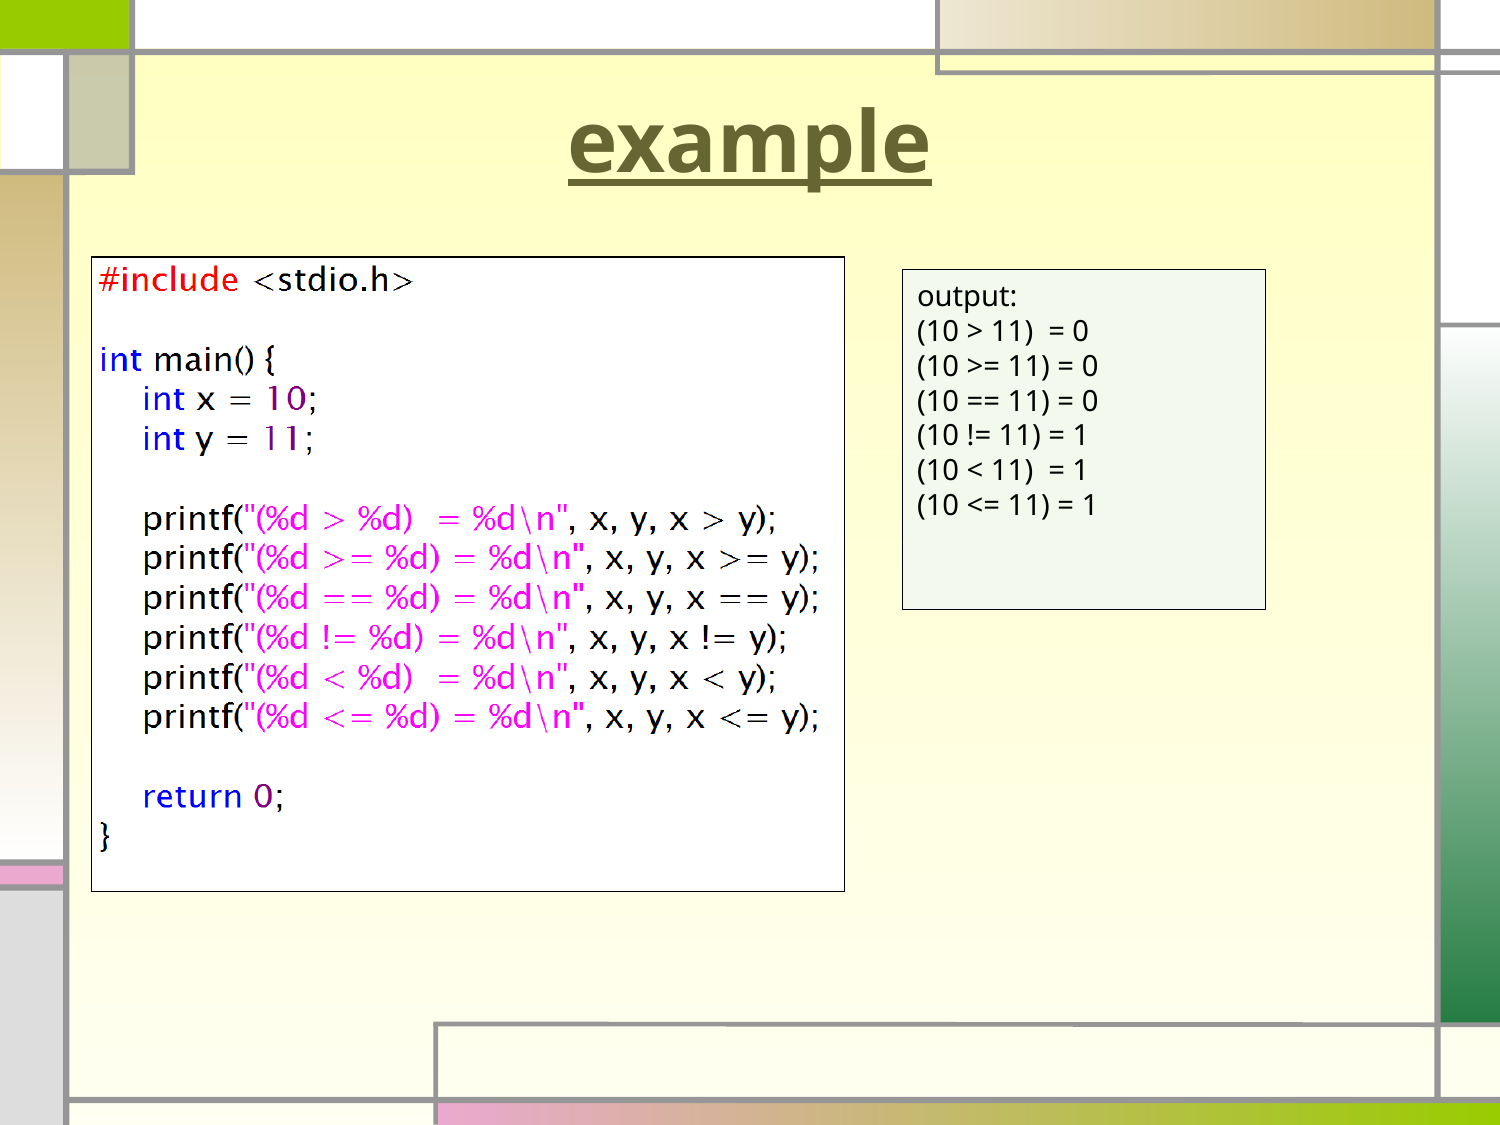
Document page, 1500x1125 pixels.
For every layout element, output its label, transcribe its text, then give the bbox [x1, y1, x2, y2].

title example [75, 45, 1425, 233]
picture [92, 257, 844, 891]
text_box output: (10 > 11) = 0 (10 >= 11) = 0 (10 == 11) = 0 (10 != 11) = 1 (10 < 11) = 1 (10 <= 11) = 1 [902, 269, 1266, 610]
